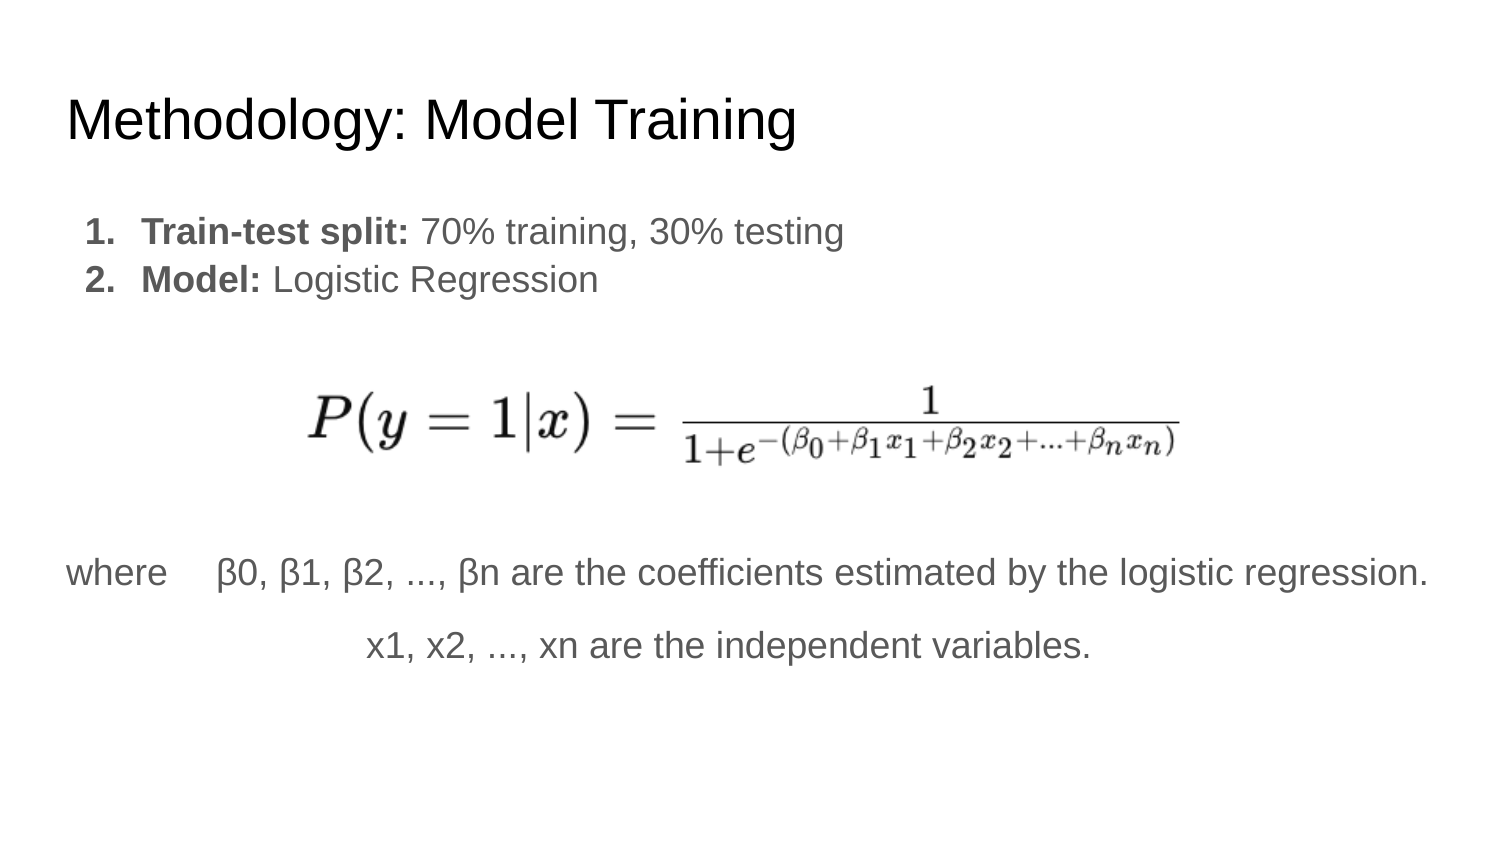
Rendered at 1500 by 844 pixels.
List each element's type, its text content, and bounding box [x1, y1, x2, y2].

title Methodology: Model Training [51, 72, 1449, 167]
list Train-test split: 70% training, 30% testing Model: Logistic Regression where β0, β1, β2, ..., βn are the coefficients estimated by the logistic regression. x1, x2, ..., xn are the independent variables. [51, 189, 1449, 750]
picture [299, 345, 1201, 499]
